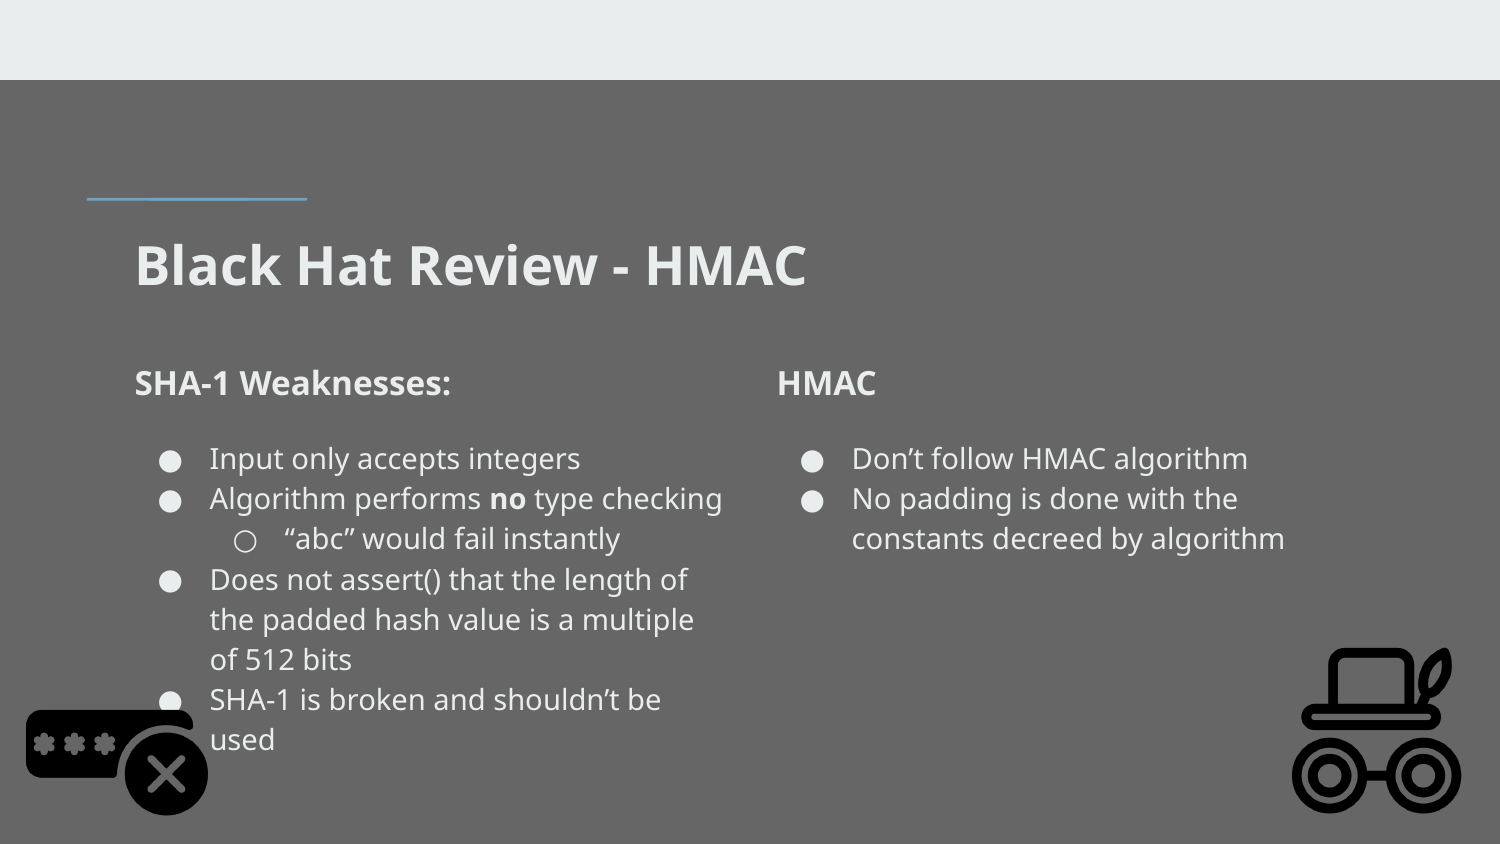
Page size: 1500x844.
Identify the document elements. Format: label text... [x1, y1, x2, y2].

picture [26, 672, 208, 844]
title Black Hat Review - HMAC [119, 216, 1381, 305]
list SHA-1 Weaknesses: Input only accepts integers Algorithm performs no type checking “abc” would fail instantly Does not assert() that the length of the padded hash value is a multiple of 512 bits SHA-1 is broken and shouldn’t be used [119, 341, 739, 712]
picture [1286, 640, 1468, 821]
list HMAC Don’t follow HMAC algorithm No padding is done with the constants decreed by algorithm [761, 341, 1381, 712]
